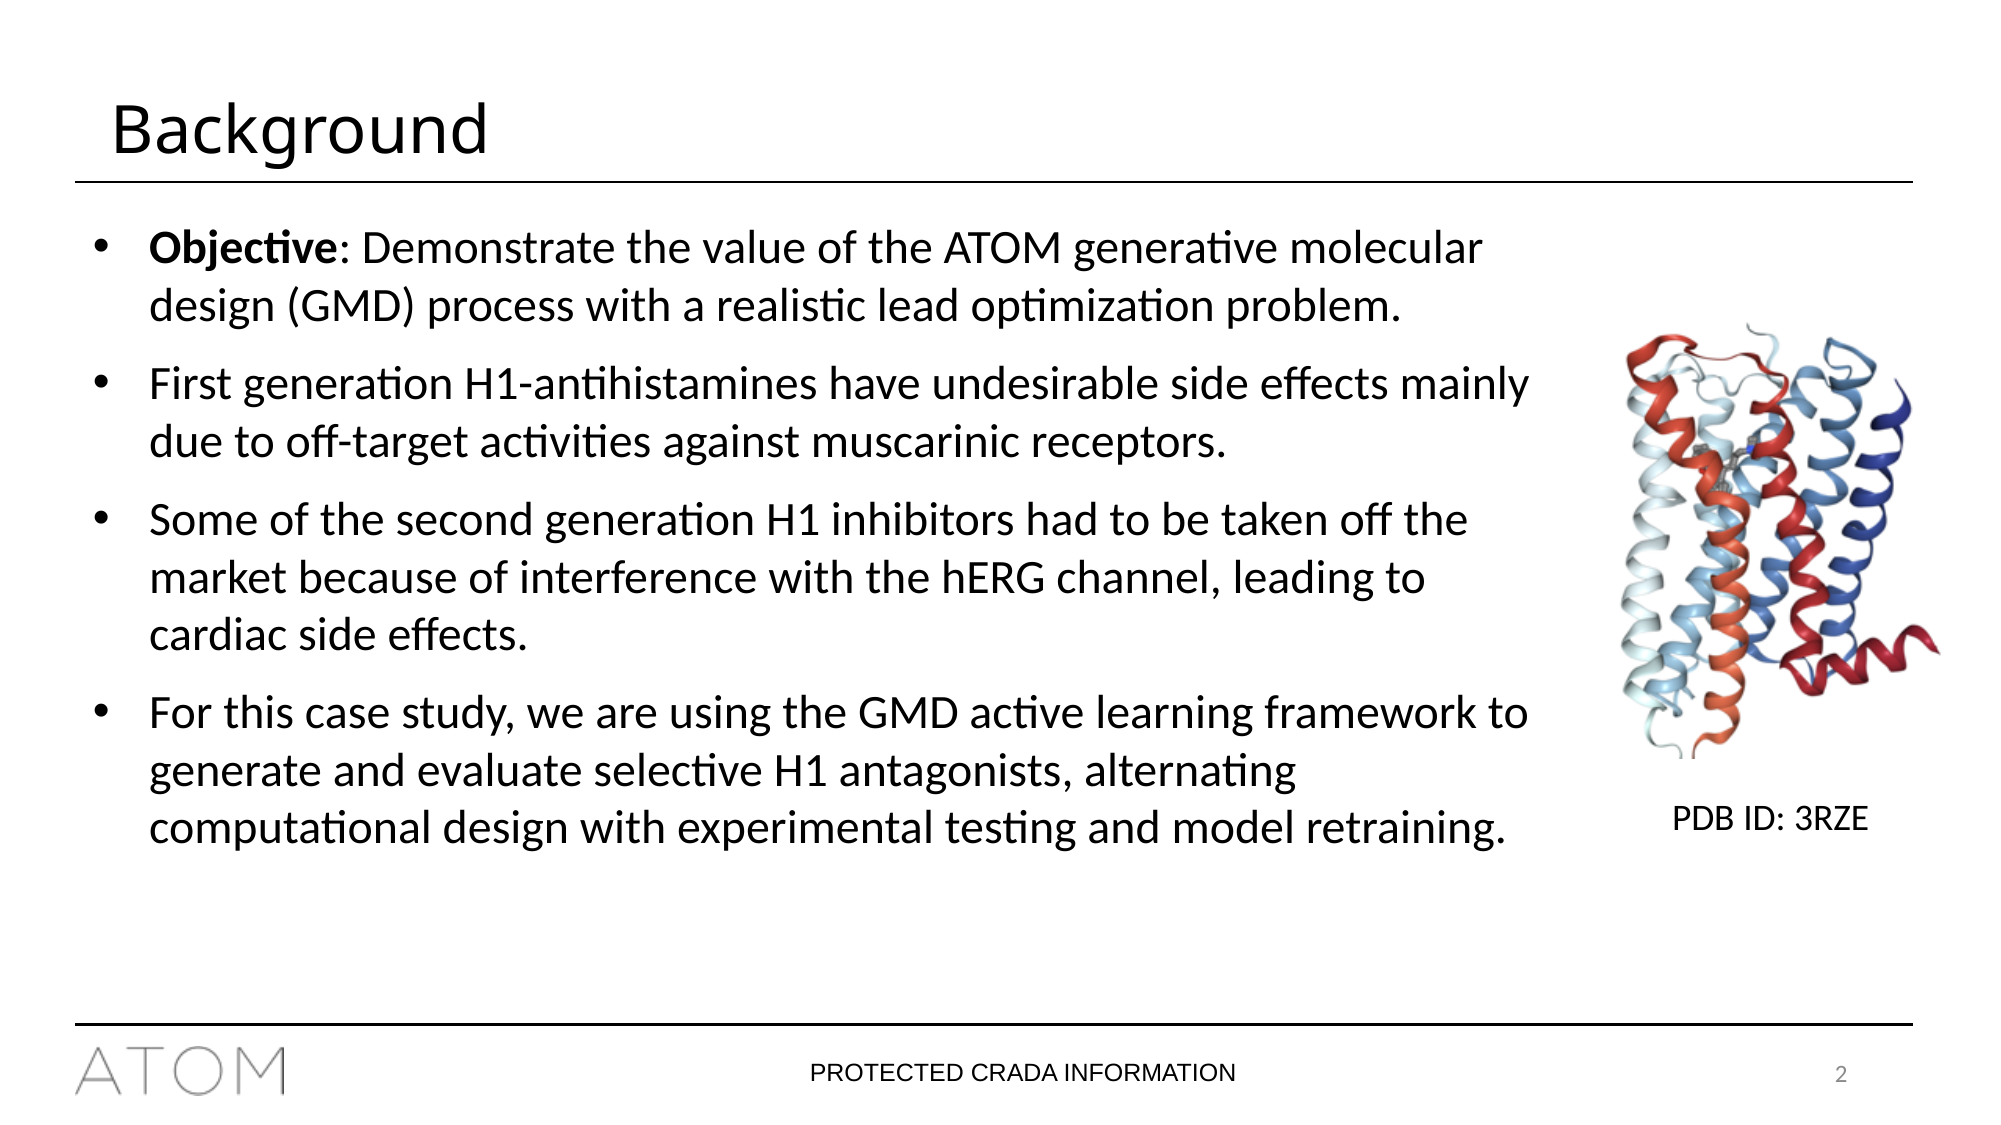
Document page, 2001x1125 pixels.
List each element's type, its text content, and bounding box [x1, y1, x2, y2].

picture [75, 1046, 284, 1096]
text_box PDB ID: 3RZE [1657, 778, 1885, 854]
slide_number 2 [1412, 1042, 1863, 1103]
picture [1573, 306, 1969, 760]
list Objective: Demonstrate the value of the ATOM generative molecular design (GMD) process with a realistic lead optimization problem. First generation H1-antihistamines have undesirable side effects mainly due to off-target activities against muscarinic receptors. Some of the second generation H1 inhibitors had to be taken off the market because of interference with the hERG channel, leading to cardiac side effects. For this case study, we are using the GMD active learning framework to generate and evaluate selective H1 antagonists, alternating computational design with experimental testing and model retraining. [71, 208, 1581, 981]
title Background [95, 86, 1821, 178]
